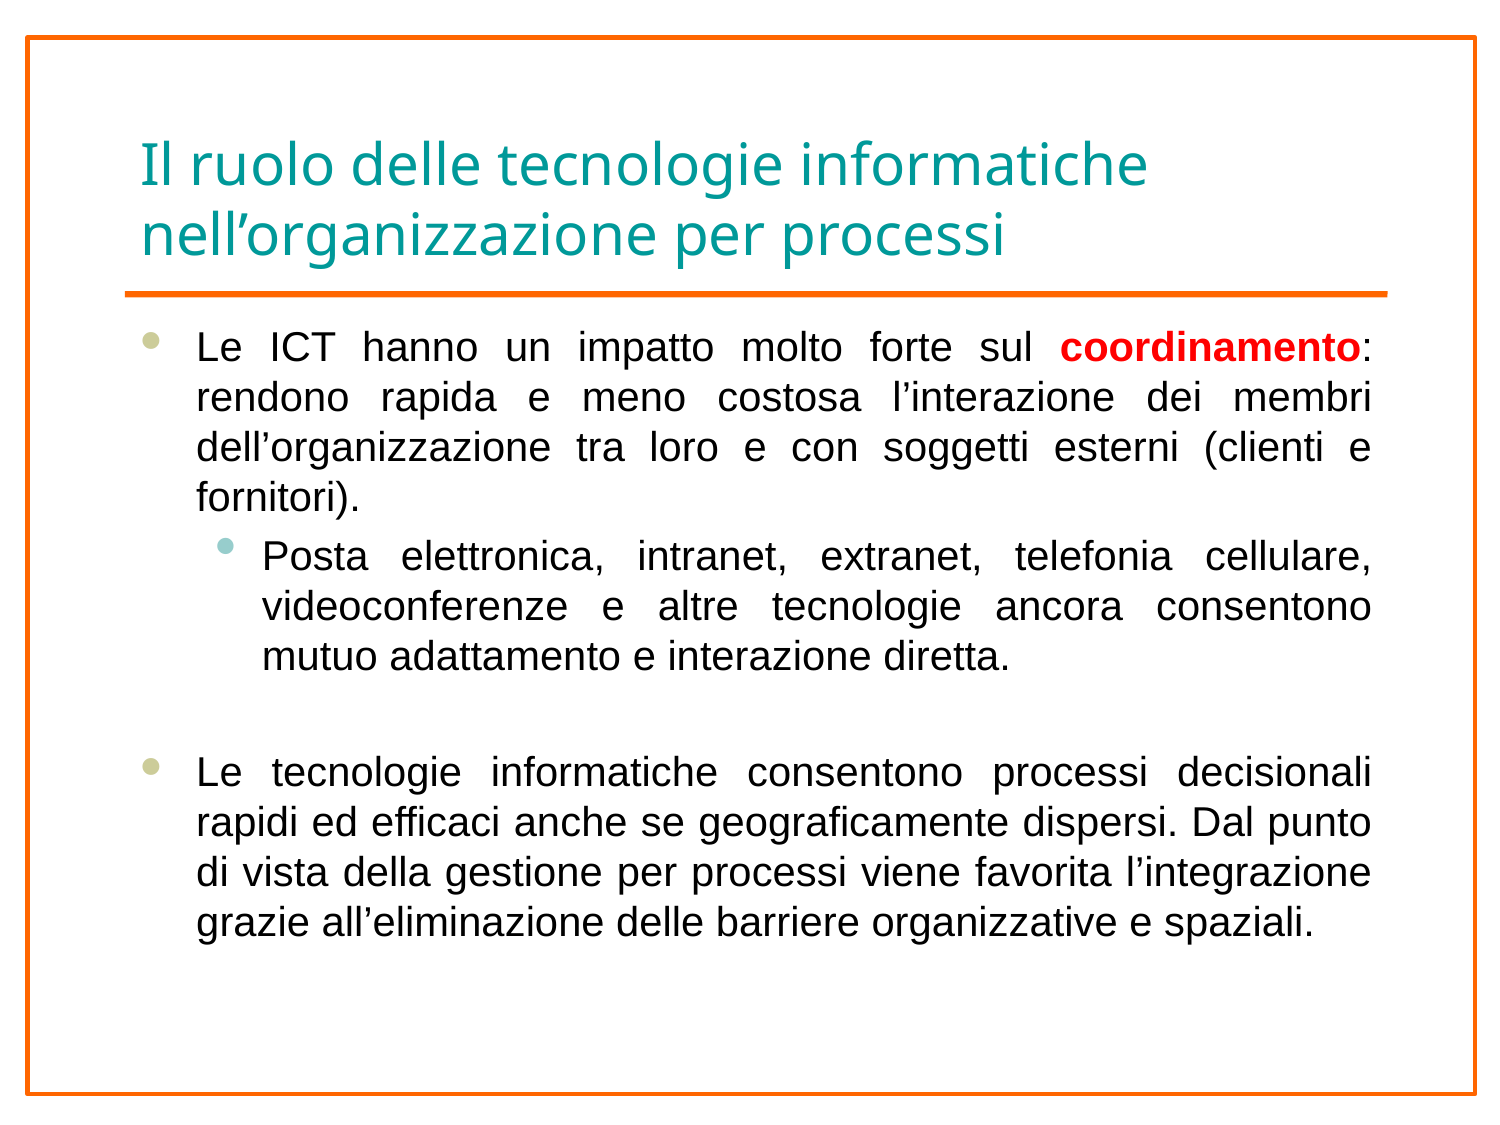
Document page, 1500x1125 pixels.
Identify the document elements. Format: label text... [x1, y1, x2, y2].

list Le ICT hanno un impatto molto forte sul coordinamento: rendono rapida e meno costosa l’interazione dei membri dell’organizzazione tra loro e con soggetti esterni (clienti e fornitori). Posta elettronica, intranet, extranet, telefonia cellulare, videoconferenze e altre tecnologie ancora consentono mutuo adattamento e interazione diretta. Le tecnologie informatiche consentono processi decisionali rapidi ed efficaci anche se geograficamente dispersi. Dal punto di vista della gestione per processi viene favorita l’integrazione grazie all’eliminazione delle barriere organizzative e spaziali. [125, 312, 1388, 975]
title Il ruolo delle tecnologie informatiche nell’organizzazione per processi [125, 87, 1388, 275]
